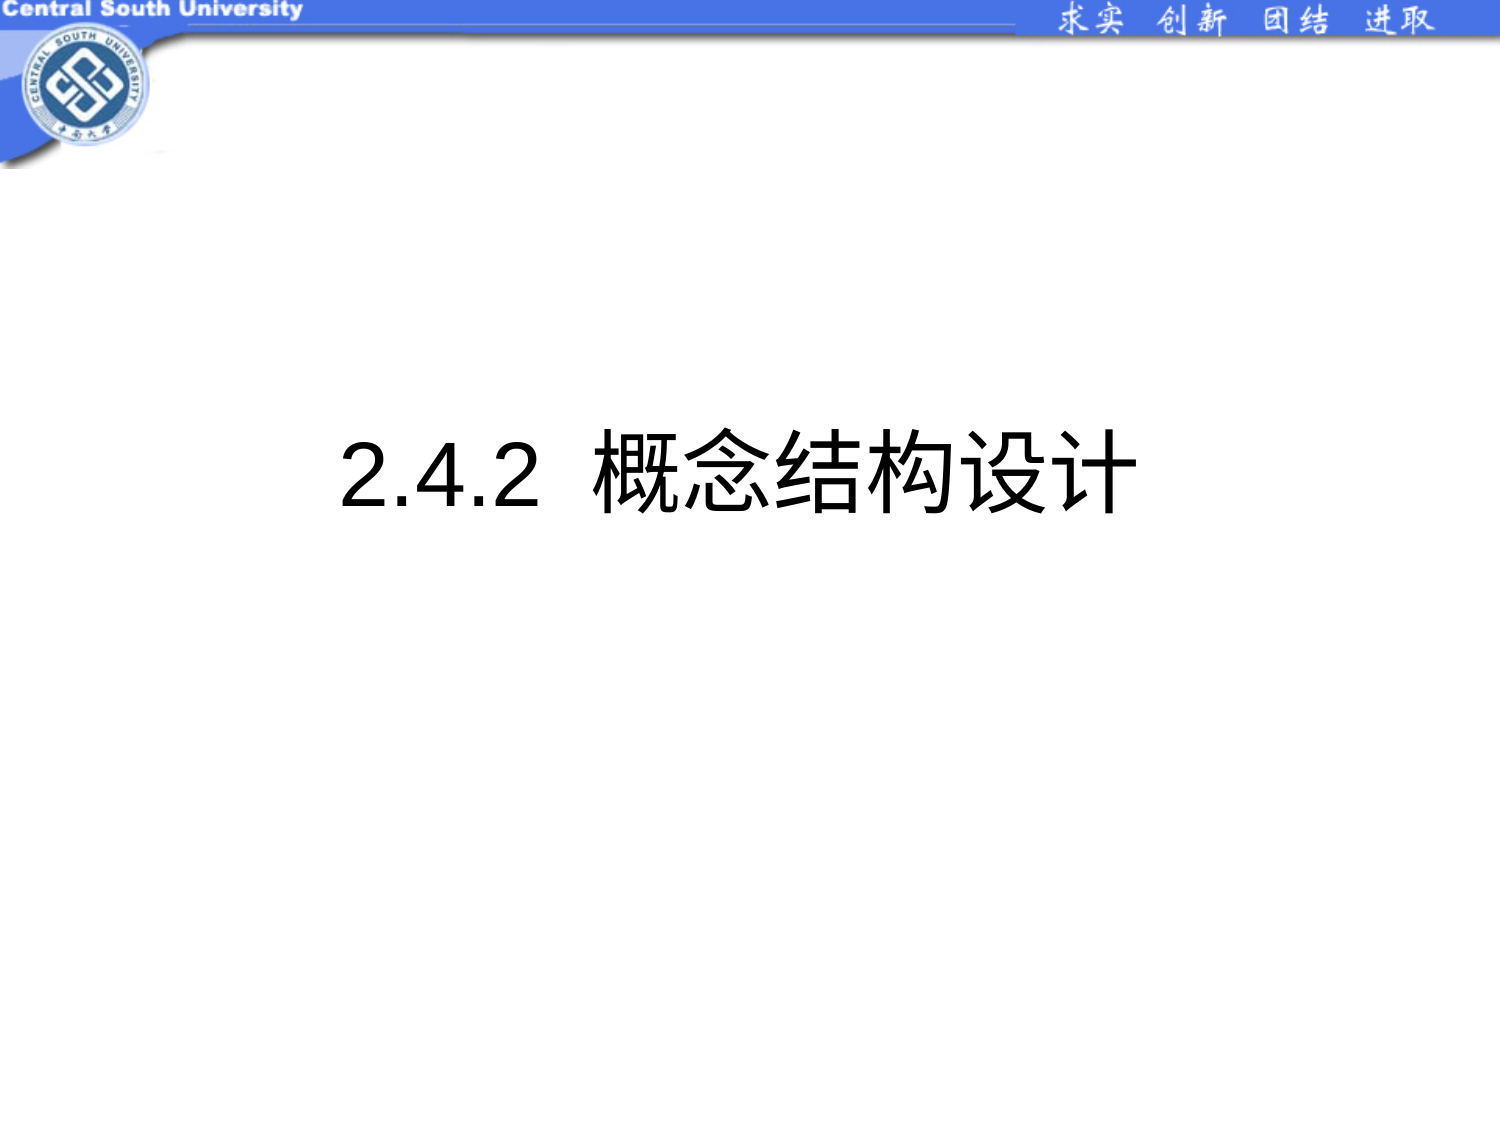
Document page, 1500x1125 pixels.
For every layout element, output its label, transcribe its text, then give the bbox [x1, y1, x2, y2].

picture [0, 0, 1500, 169]
title 2.4.2 概念结构设计 [112, 349, 1388, 591]
